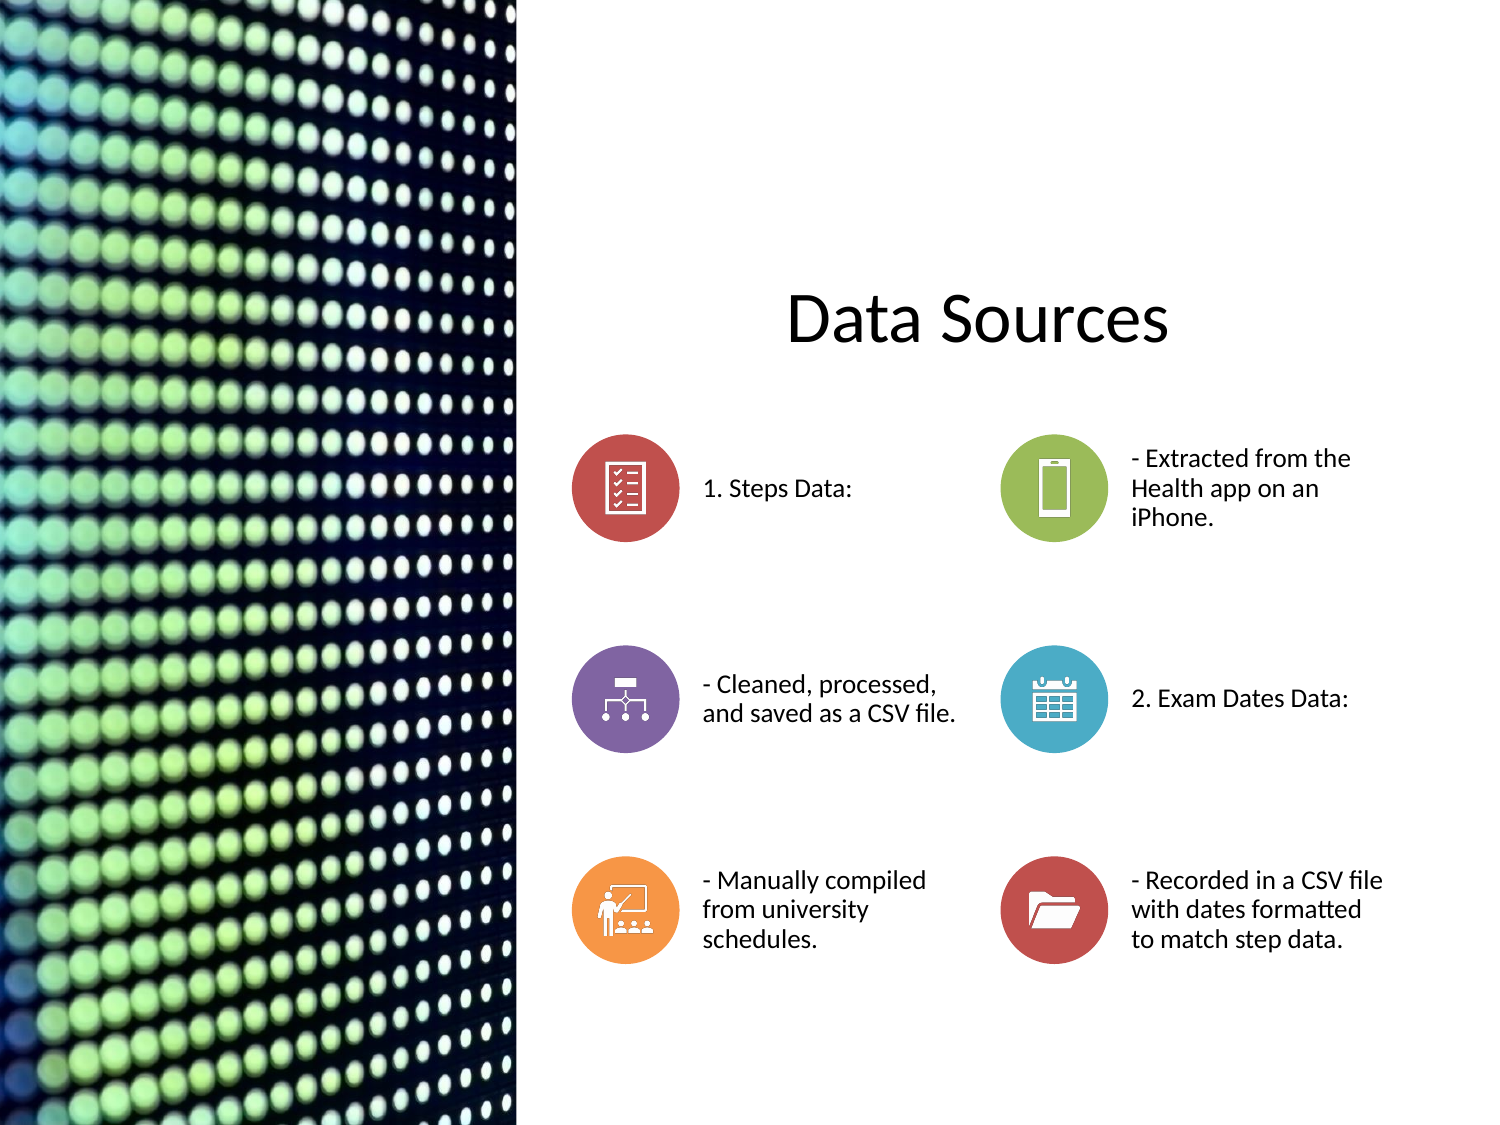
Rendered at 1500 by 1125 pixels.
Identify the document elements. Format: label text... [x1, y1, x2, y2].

text_box [518, 0, 1500, 1125]
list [559, 394, 1397, 1004]
title Data Sources [560, 90, 1397, 365]
picture [0, 0, 517, 1125]
